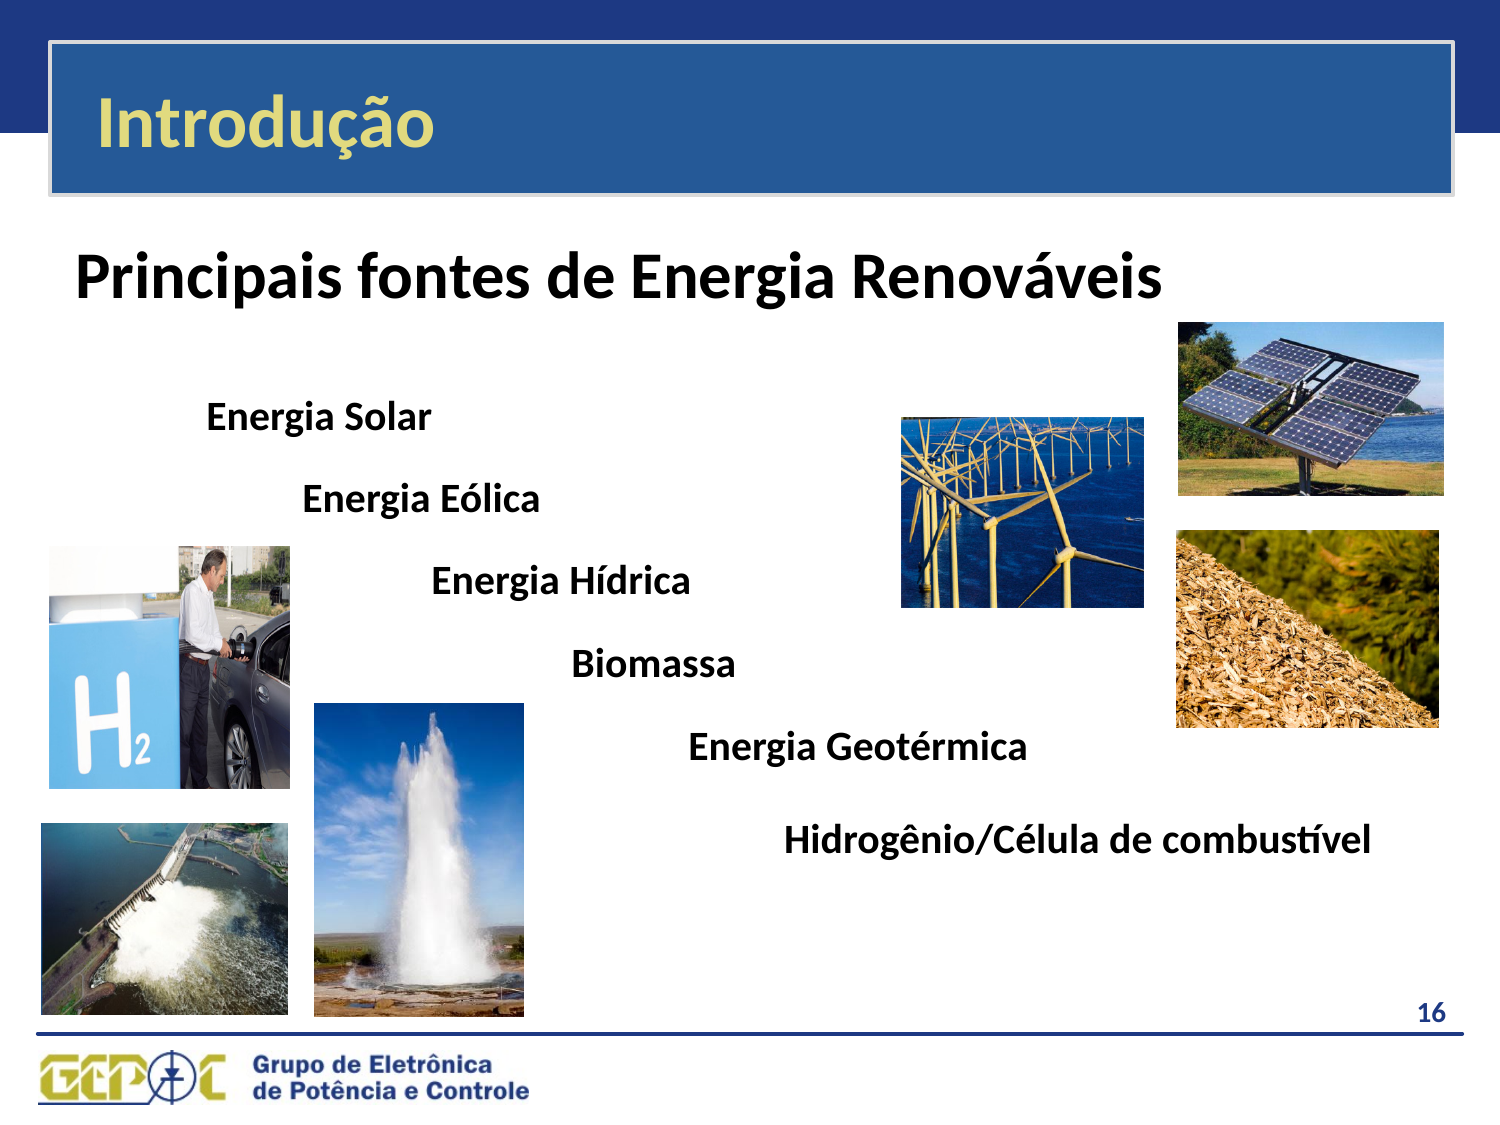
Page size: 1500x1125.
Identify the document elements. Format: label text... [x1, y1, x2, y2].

text_box Biomassa [556, 627, 752, 693]
picture [38, 1050, 529, 1105]
picture [1175, 530, 1440, 728]
text_box Energia Geotérmica [673, 711, 1044, 776]
text_box Energia Solar [182, 381, 448, 447]
text_box Energia Eólica [287, 463, 556, 529]
text_box Hidrogênio/Célula de combustível [769, 804, 1388, 870]
text_box Energia Hídrica [416, 545, 707, 611]
picture [1178, 322, 1444, 496]
picture [41, 823, 288, 1015]
text_box Principais fontes de Energia Renováveis [60, 224, 1444, 319]
list Introdução [81, 59, 1425, 175]
picture [49, 545, 290, 789]
picture [313, 702, 524, 1017]
picture [901, 417, 1144, 609]
